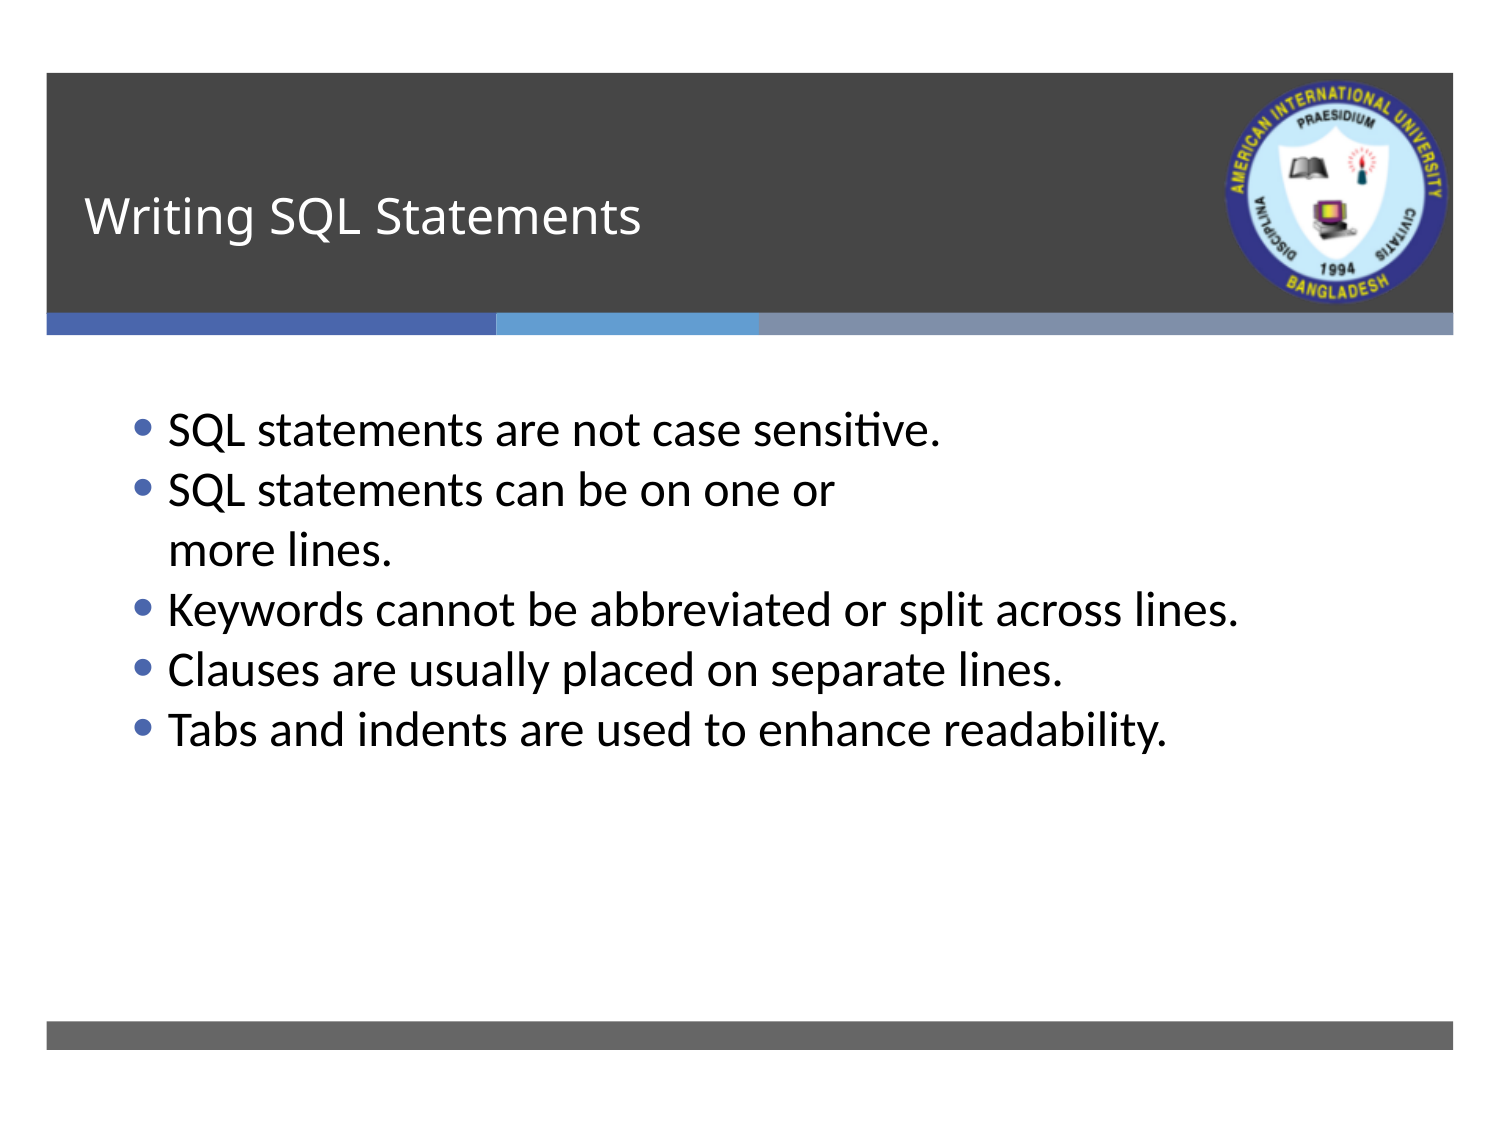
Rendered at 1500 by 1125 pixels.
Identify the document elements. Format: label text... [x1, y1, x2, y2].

title Writing SQL Statements [69, 73, 1351, 253]
picture [1220, 75, 1454, 310]
text_box SQL statements are not case sensitive. SQL statements can be on one or more lines. Keywords cannot be abbreviated or split across lines. Clauses are usually placed on separate lines. Tabs and indents are used to enhance readability. [78, 389, 1384, 765]
